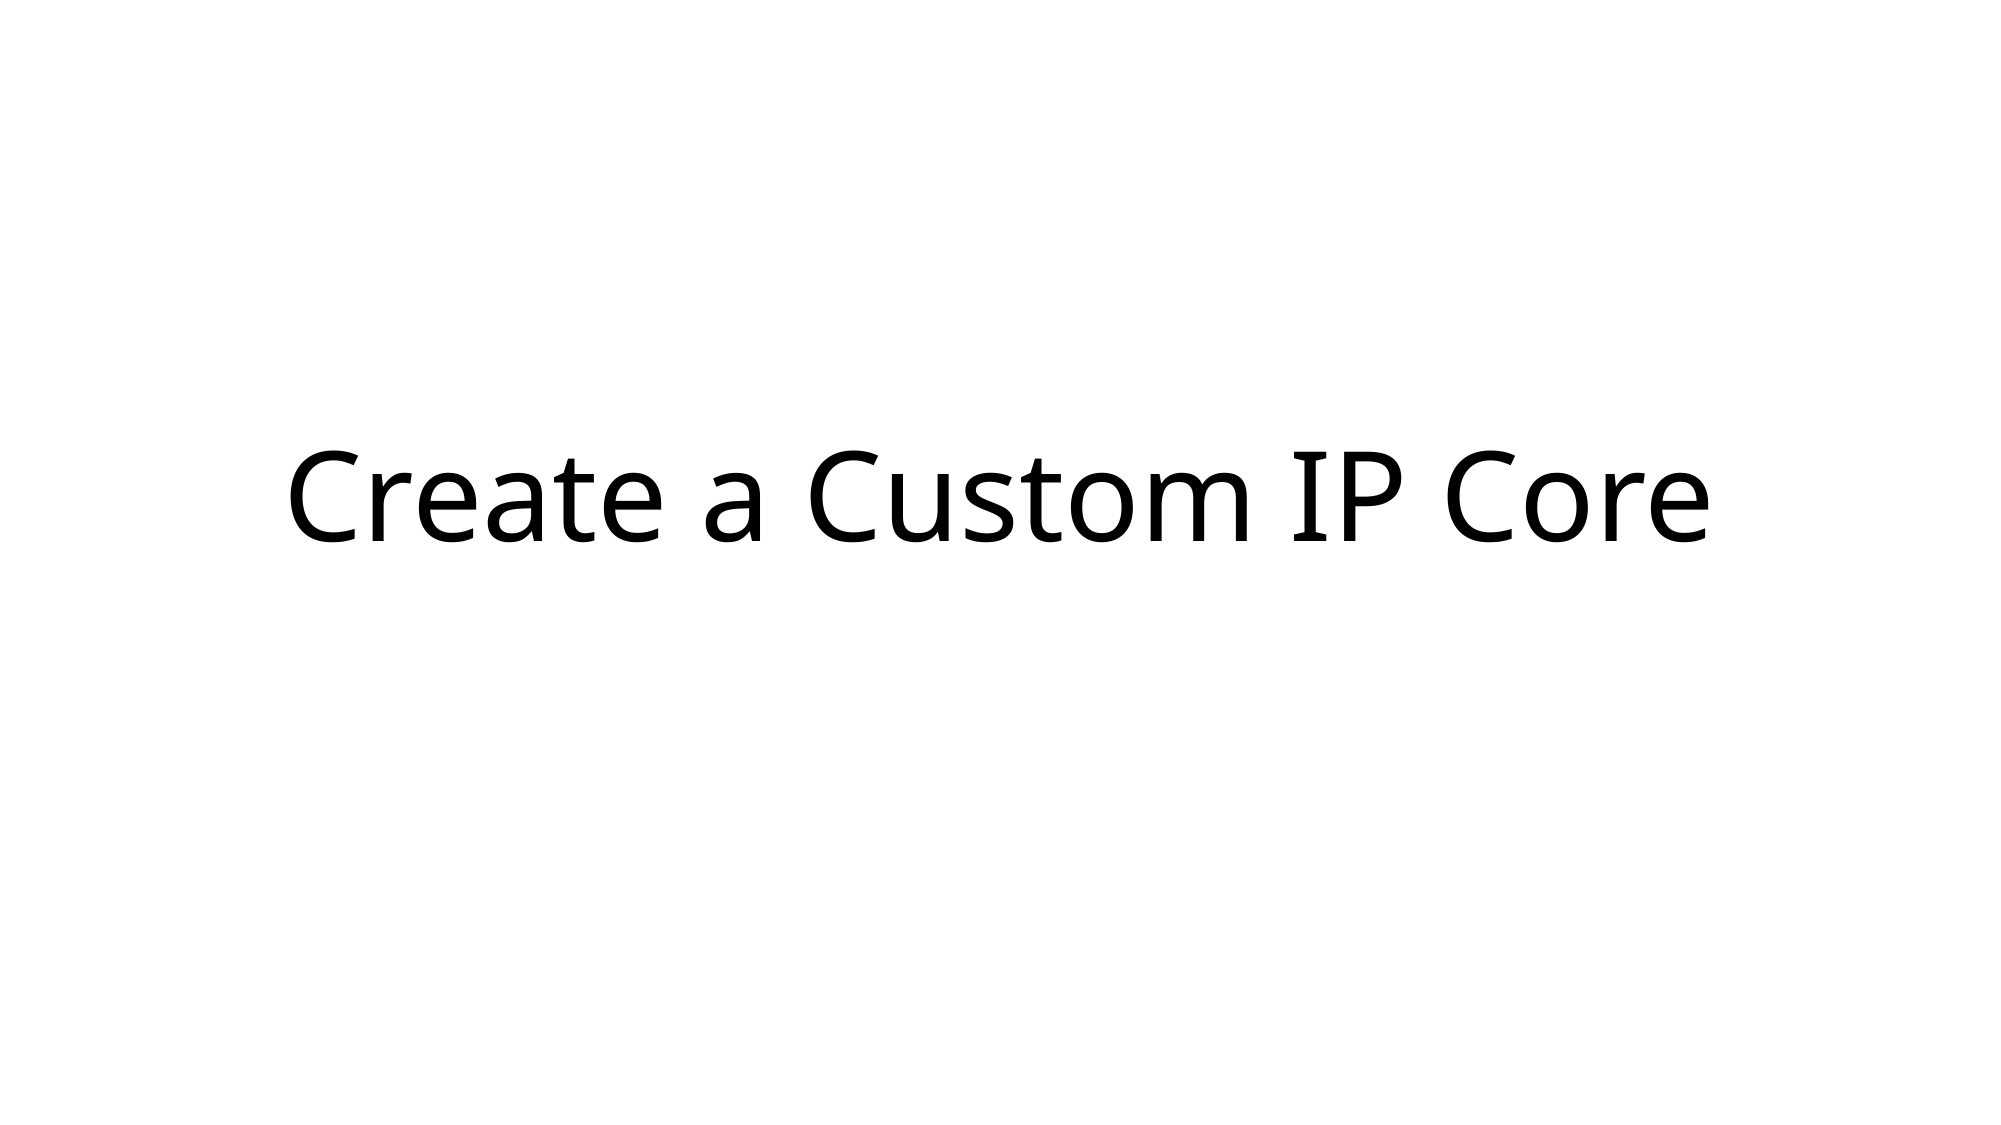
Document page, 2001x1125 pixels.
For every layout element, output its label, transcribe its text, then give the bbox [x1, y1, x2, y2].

title Create a Custom IP Core [249, 184, 1750, 576]
